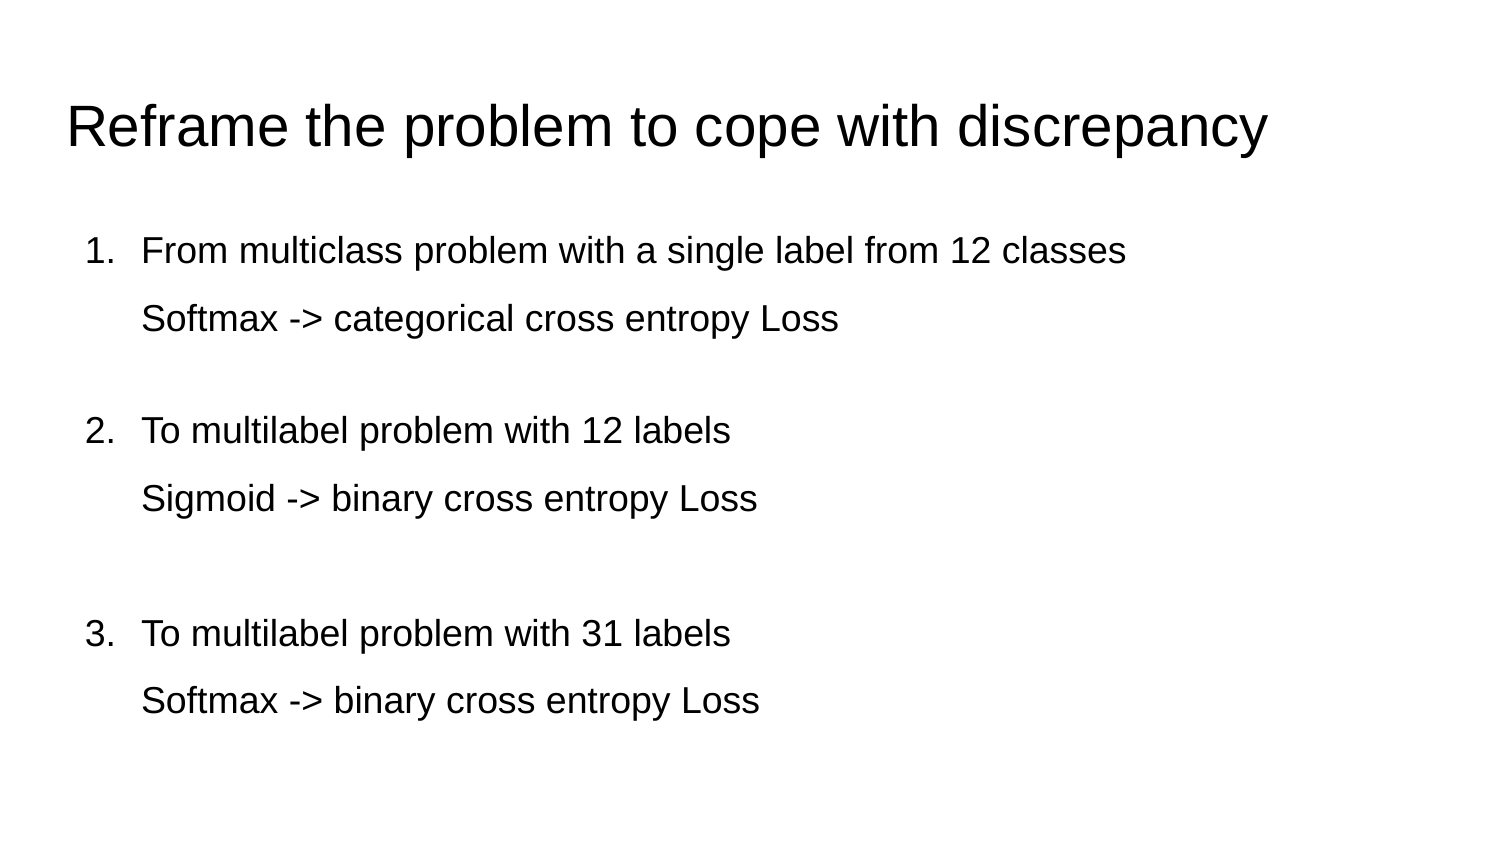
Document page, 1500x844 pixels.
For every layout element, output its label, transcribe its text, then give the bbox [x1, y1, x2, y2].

title Reframe the problem to cope with discrepancy [51, 72, 1449, 167]
list From multiclass problem with a single label from 12 classes Softmax -> categorical cross entropy Loss To multilabel problem with 12 labels Sigmoid -> binary cross entropy Loss To multilabel problem with 31 labels Softmax -> binary cross entropy Loss [51, 189, 1394, 750]
